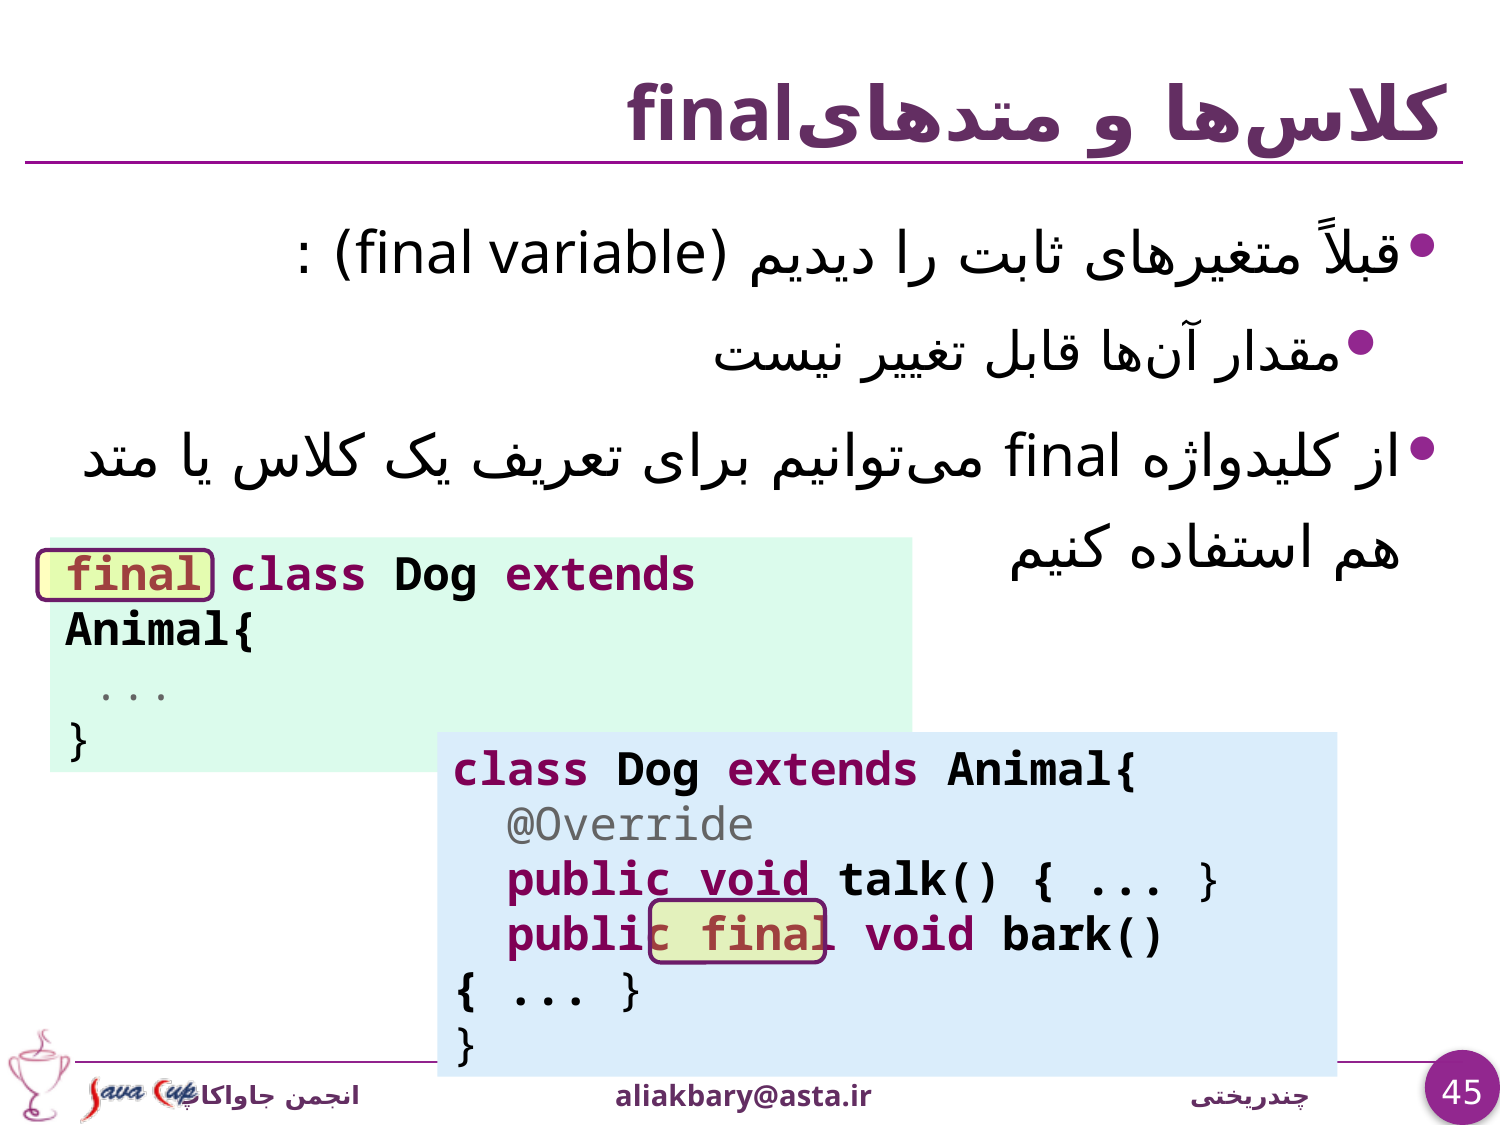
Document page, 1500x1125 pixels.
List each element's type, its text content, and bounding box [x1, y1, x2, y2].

text_box [35, 547, 215, 603]
text_box final class Dog extends Animal{ ... } [50, 537, 913, 773]
picture [6, 1028, 75, 1125]
title کلاس‌ها و متدهایfinal [24, 37, 1463, 163]
list قبلاً متغیرهای ثابت را دیدیم (final variable) : مقدار آن‌ها قابل تغییر نیست از کلیدواژه final می‌توانیم برای تعریف یک کلاس یا متد هم استفاده کنیم [24, 187, 1463, 1063]
text_box class Dog extends Animal{ @Override public void talk() { ... } public final void bark() { ... } } [437, 732, 1338, 1077]
picture [79, 1076, 200, 1125]
text_box [647, 897, 828, 965]
